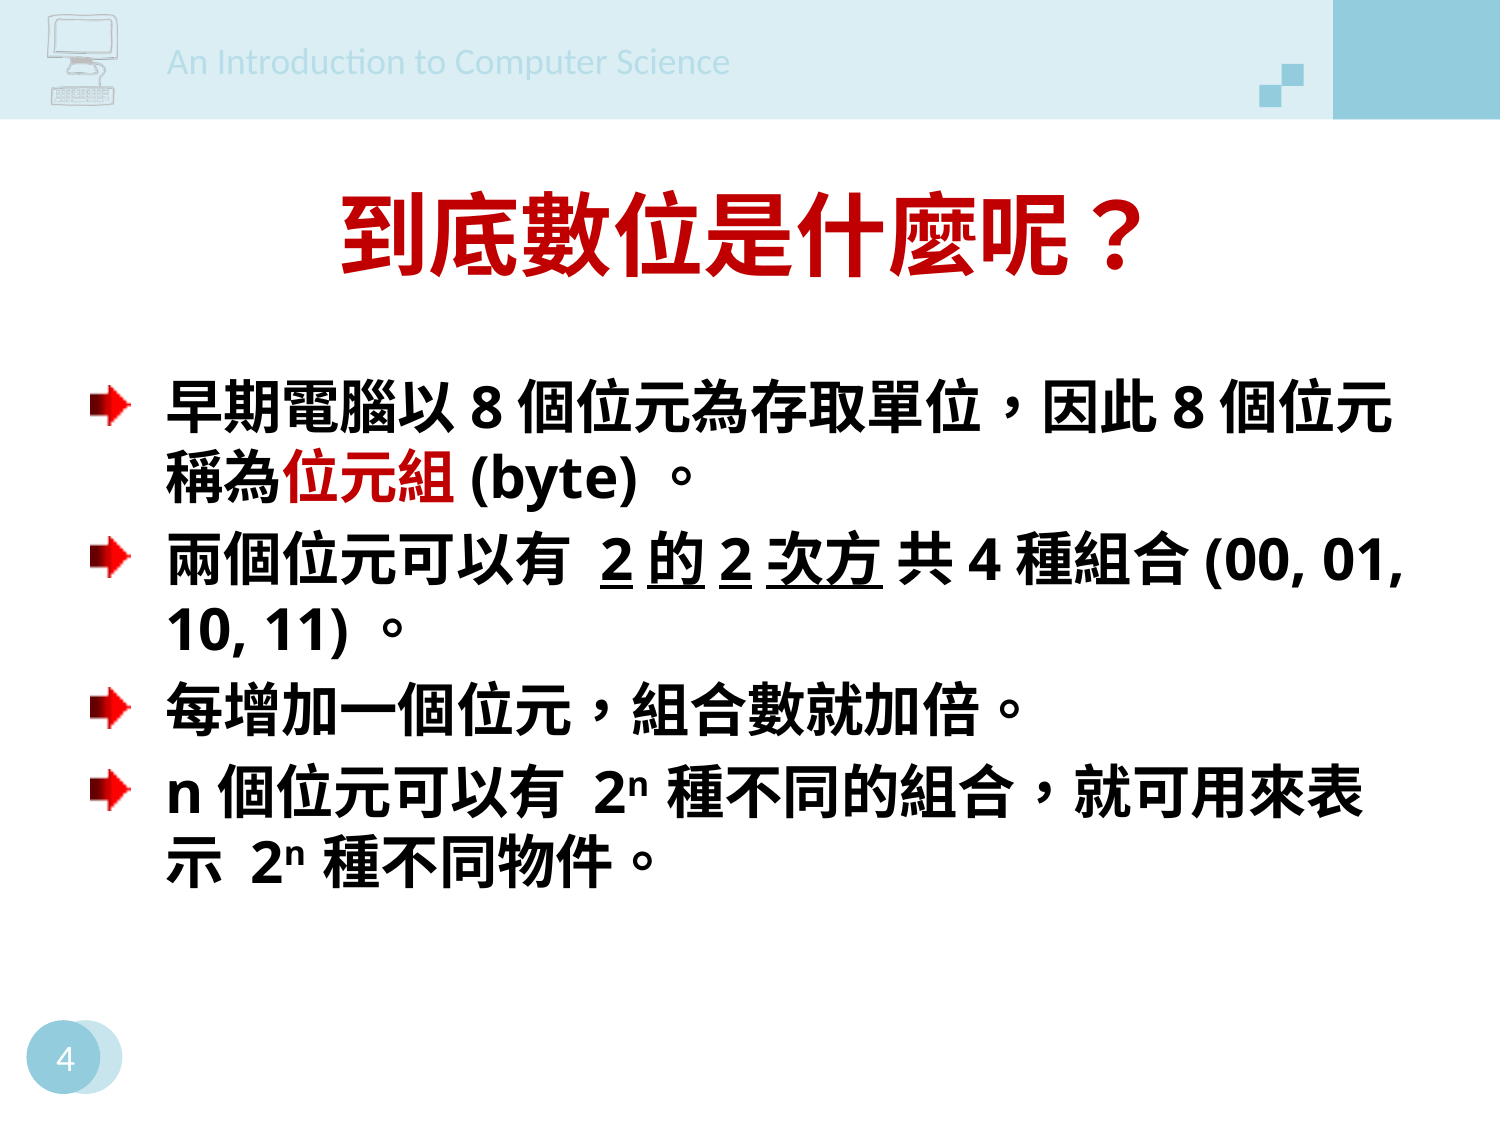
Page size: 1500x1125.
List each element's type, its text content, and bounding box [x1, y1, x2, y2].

picture [90, 769, 131, 811]
picture [47, 14, 118, 106]
picture [90, 385, 131, 426]
list 早期電腦以8個位元為存取單位，因此8個位元稱為位元組(byte)。 兩個位元可以有 2的2次方 共4種組合(00, 01, 10, 11)。 每增加一個位元，組合數就加倍。 n個位元可以有 2n 種不同的組合，就可用來表示 2n 種不同物件。 [75, 363, 1425, 1005]
picture [90, 536, 131, 578]
picture [90, 687, 131, 729]
title 到底數位是什麼呢？ [75, 138, 1425, 327]
